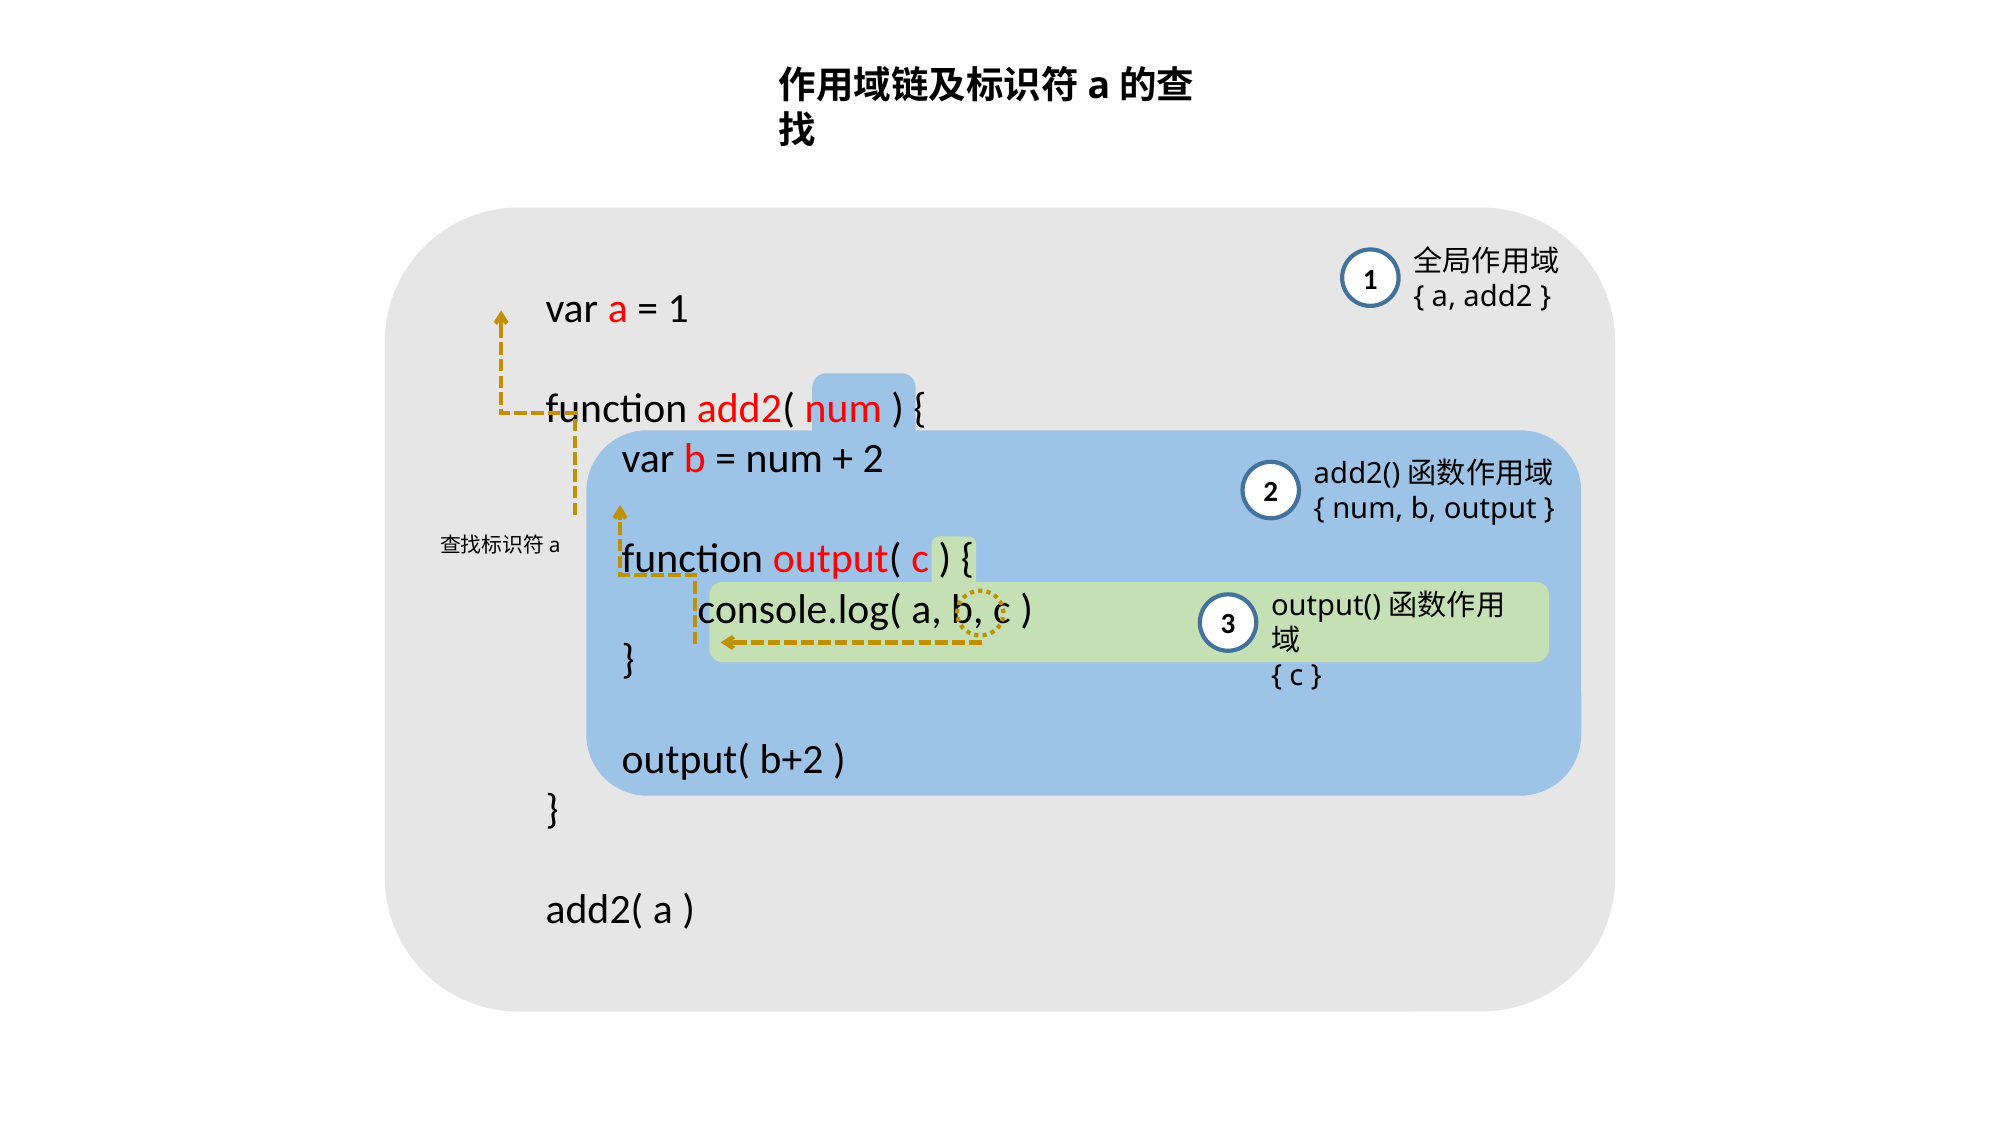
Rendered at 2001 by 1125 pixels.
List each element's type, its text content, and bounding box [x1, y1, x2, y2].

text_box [384, 207, 1616, 1012]
text_box 作用域链及标识符a的查找 [763, 53, 1236, 159]
